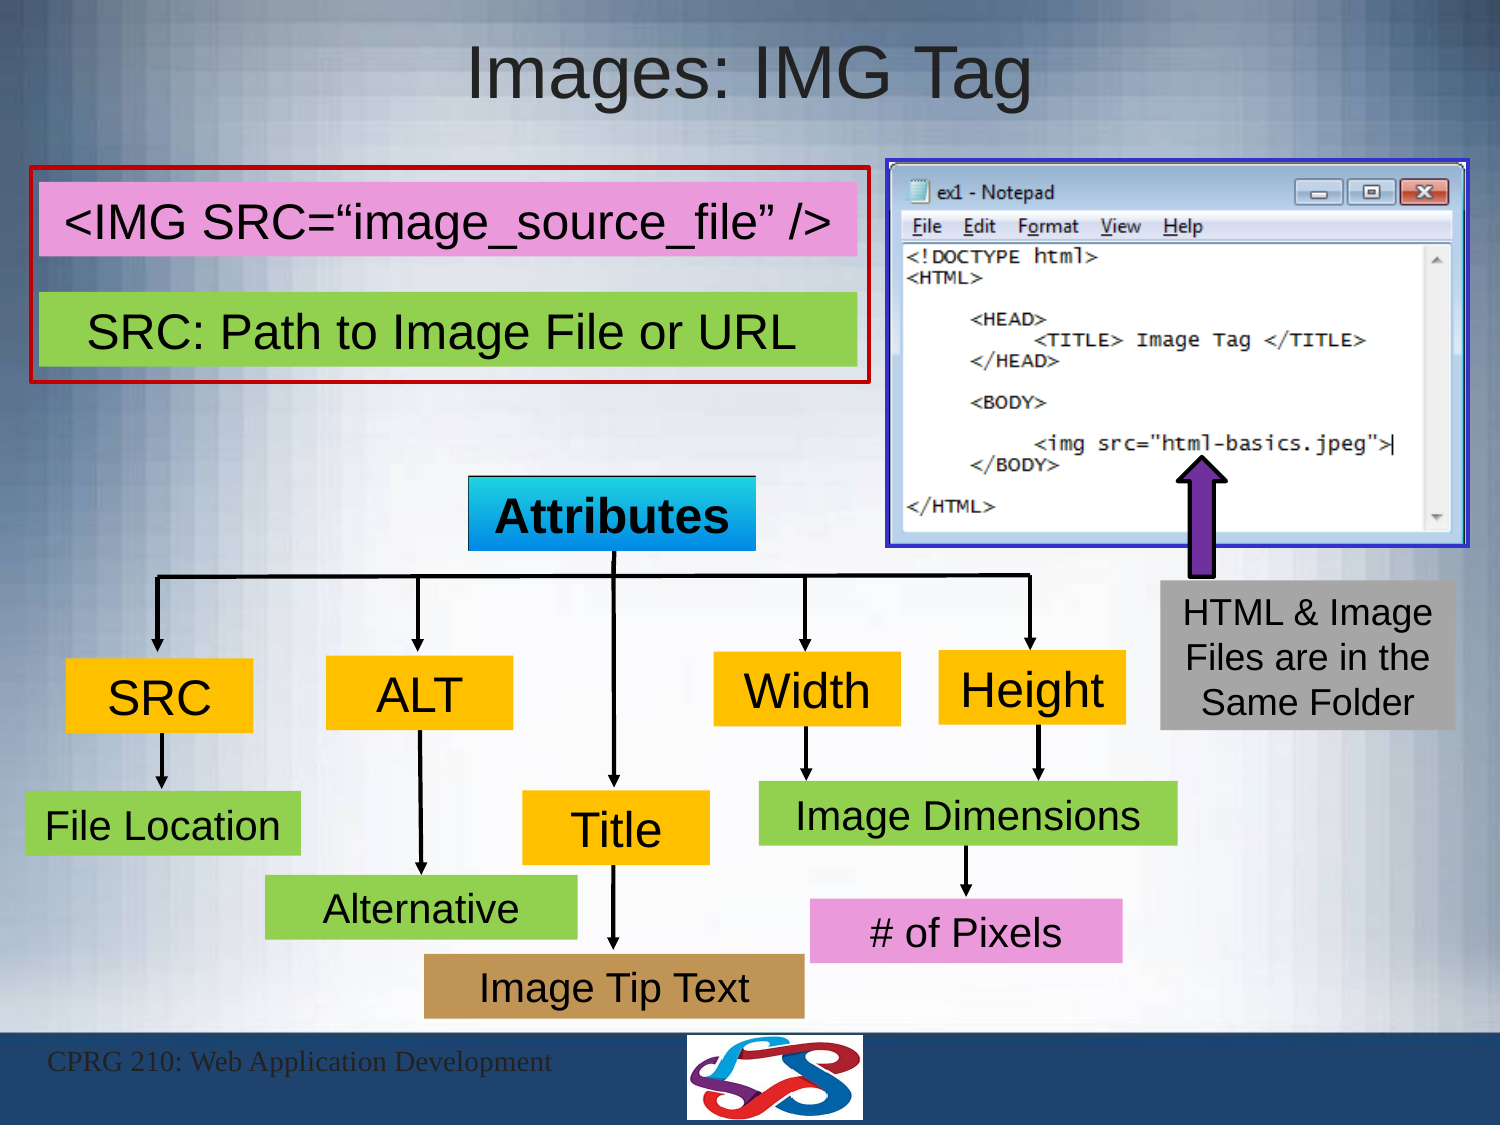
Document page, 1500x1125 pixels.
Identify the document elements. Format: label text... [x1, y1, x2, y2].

title Images: IMG Tag [87, 0, 1413, 163]
picture [888, 161, 1467, 545]
text_box HTML & Image Files are in the Same Folder [1182, 580, 1456, 731]
picture [0, 0, 1500, 1125]
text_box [24, 475, 1178, 1020]
text_box [1187, 553, 1216, 579]
footer CPRG 210: Web Application Development [0, 1035, 600, 1111]
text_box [30, 167, 869, 382]
